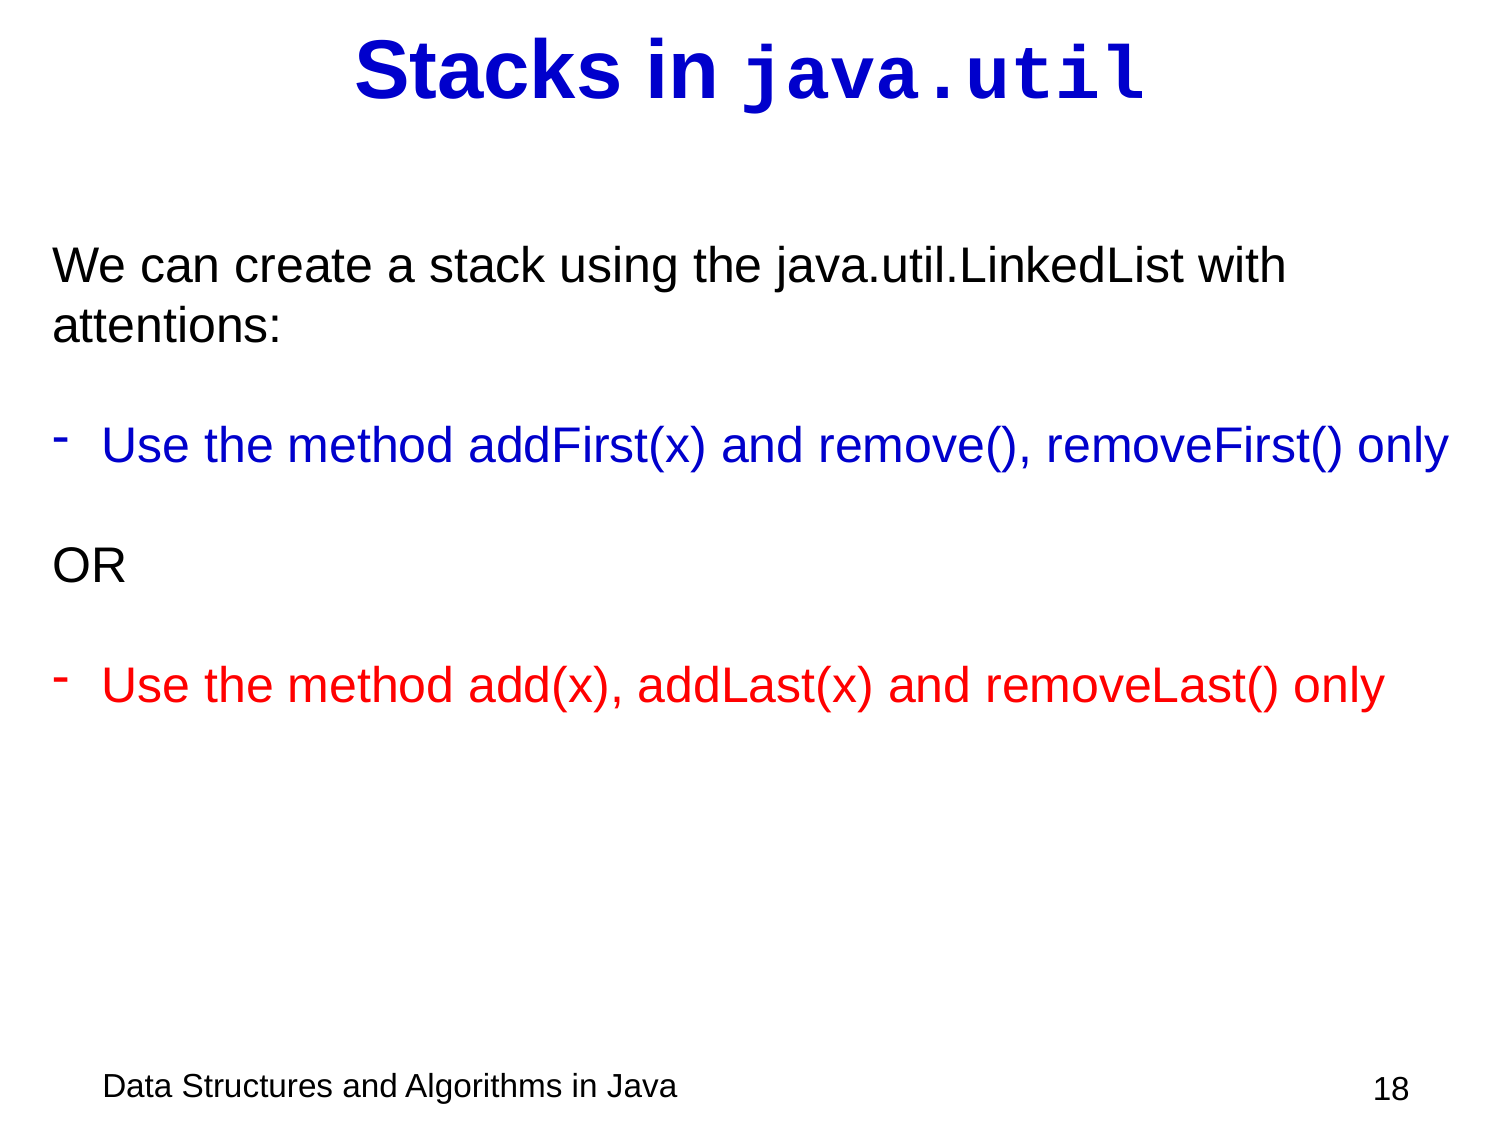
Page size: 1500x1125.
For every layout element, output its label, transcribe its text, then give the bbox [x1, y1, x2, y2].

slide_number 18 [1324, 1059, 1426, 1113]
title Stacks in java.util [74, 12, 1426, 118]
text_box We can create a stack using the java.util.LinkedList with attentions: Use the method addFirst(x) and remove(), removeFirst() only OR Use the method add(x), addLast(x) and removeLast() only [37, 225, 1500, 720]
